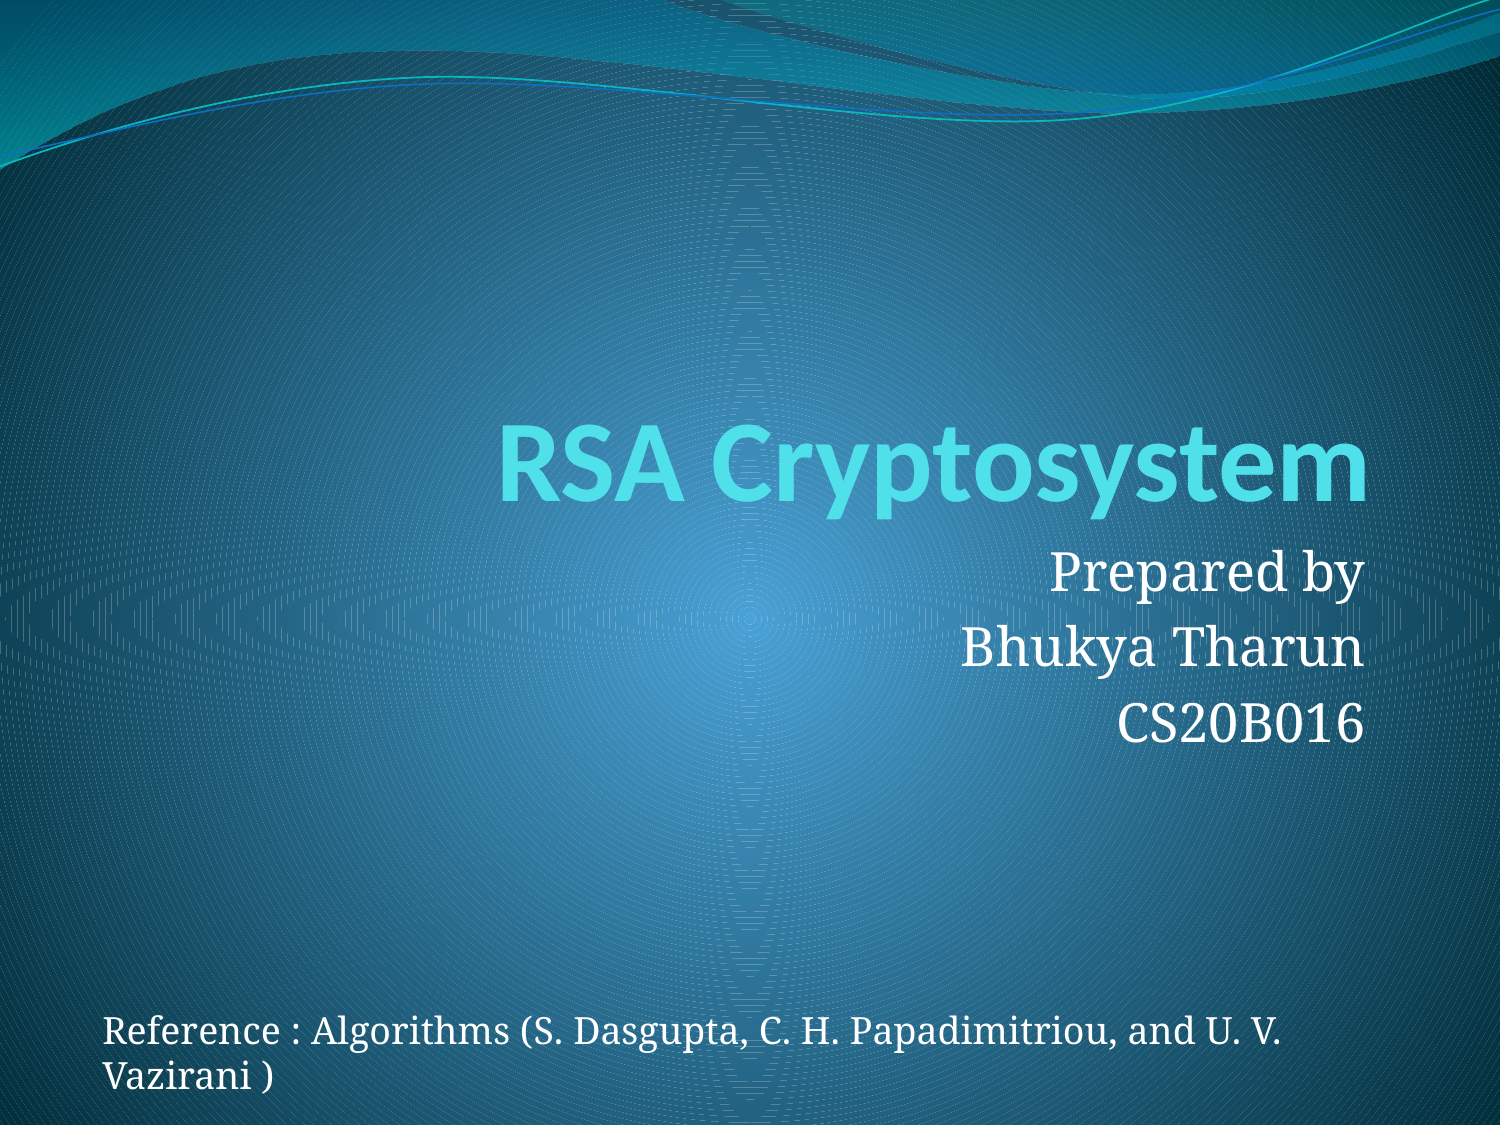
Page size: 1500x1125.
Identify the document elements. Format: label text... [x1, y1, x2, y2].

subtitle Prepared by Bhukya Tharun CS20B016 [87, 529, 1376, 818]
title RSA Cryptosystem [87, 224, 1376, 525]
text_box Reference : Algorithms (S. Dasgupta, C. H. Papadimitriou, and U. V. Vazirani ) [87, 999, 1388, 1105]
